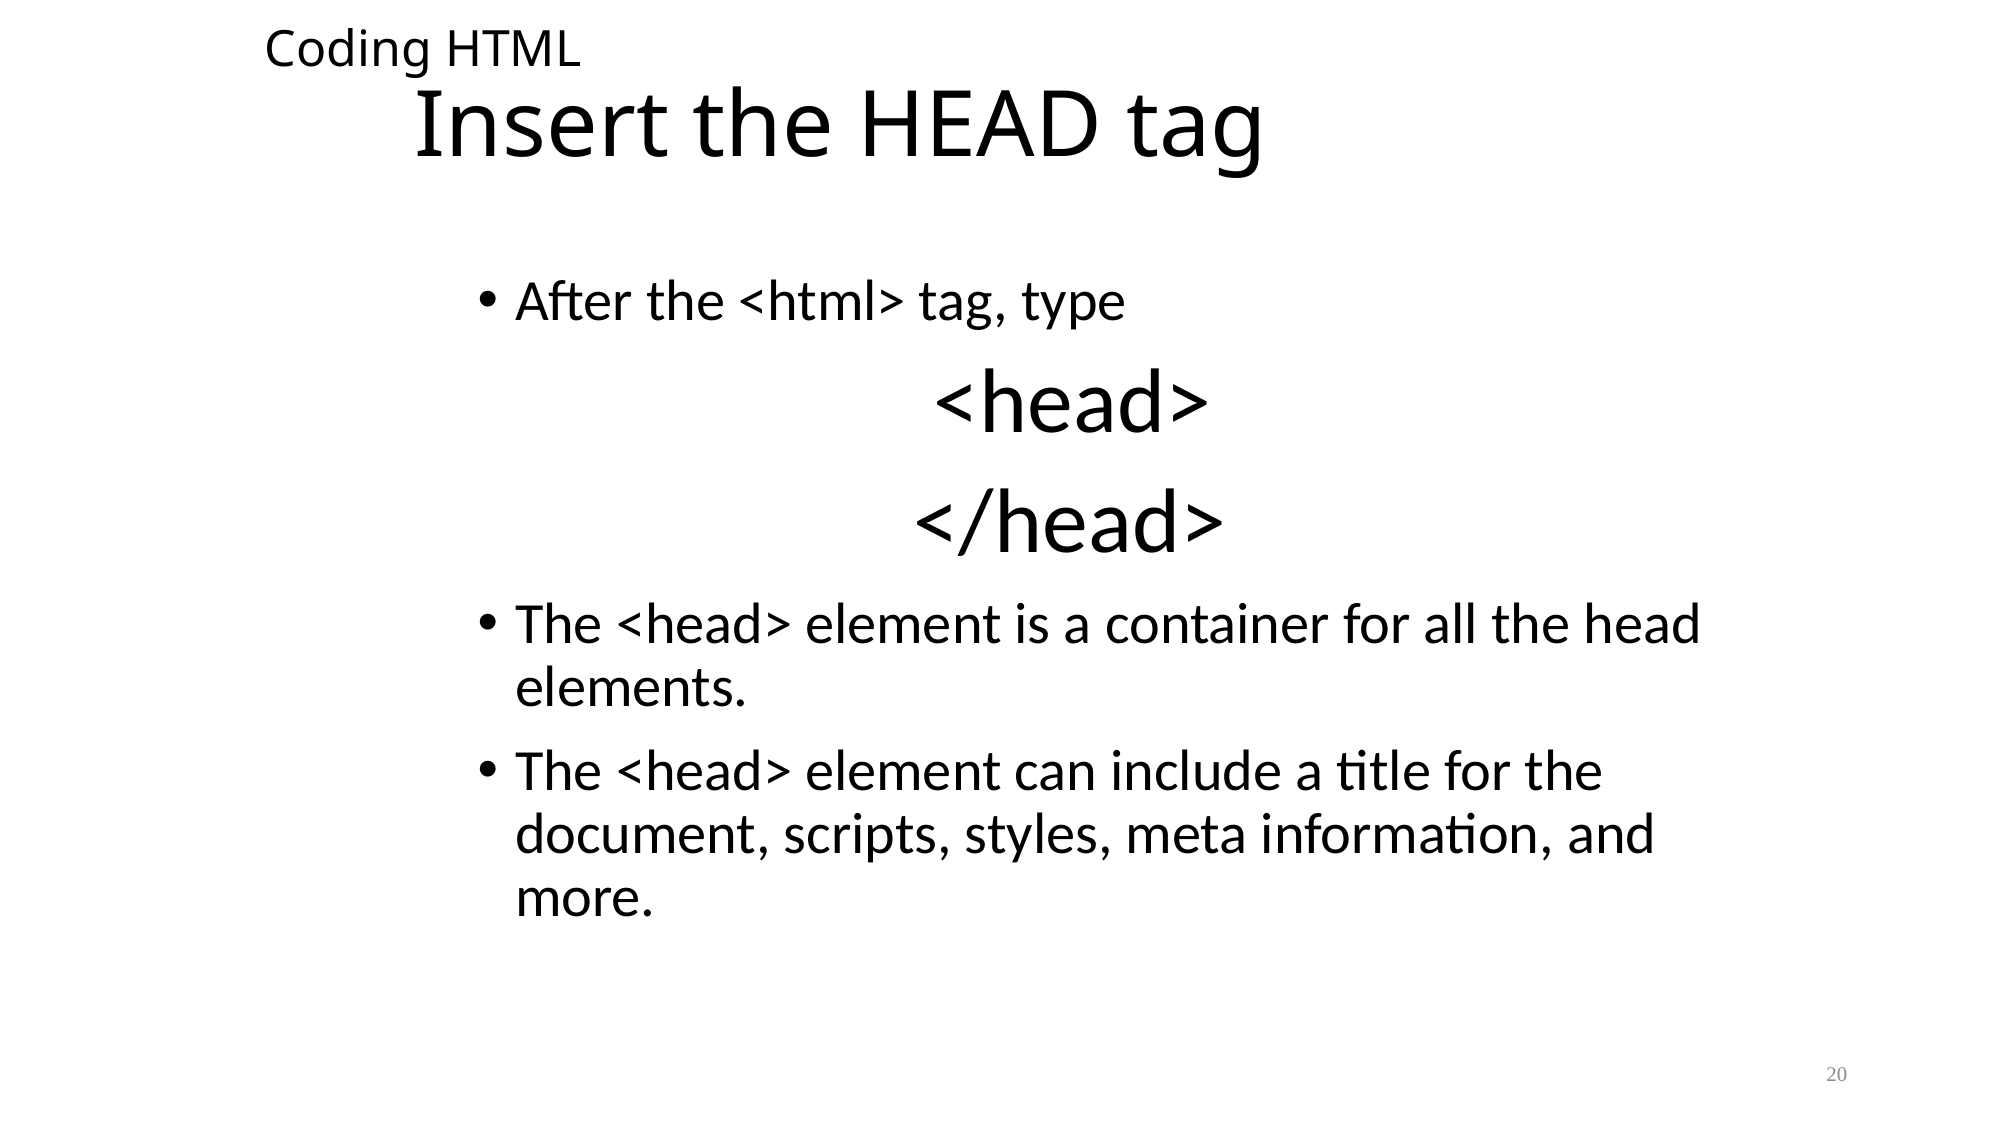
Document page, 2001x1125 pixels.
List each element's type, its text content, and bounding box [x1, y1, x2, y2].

slide_number 20 [1412, 1042, 1863, 1103]
title Coding HTML Insert the HEAD tag [249, 0, 1625, 200]
list After the <html> tag, type <head> </head> The <head> element is a container for all the head elements. The <head> element can include a title for the document, scripts, styles, meta information, and more. [462, 262, 1750, 1000]
